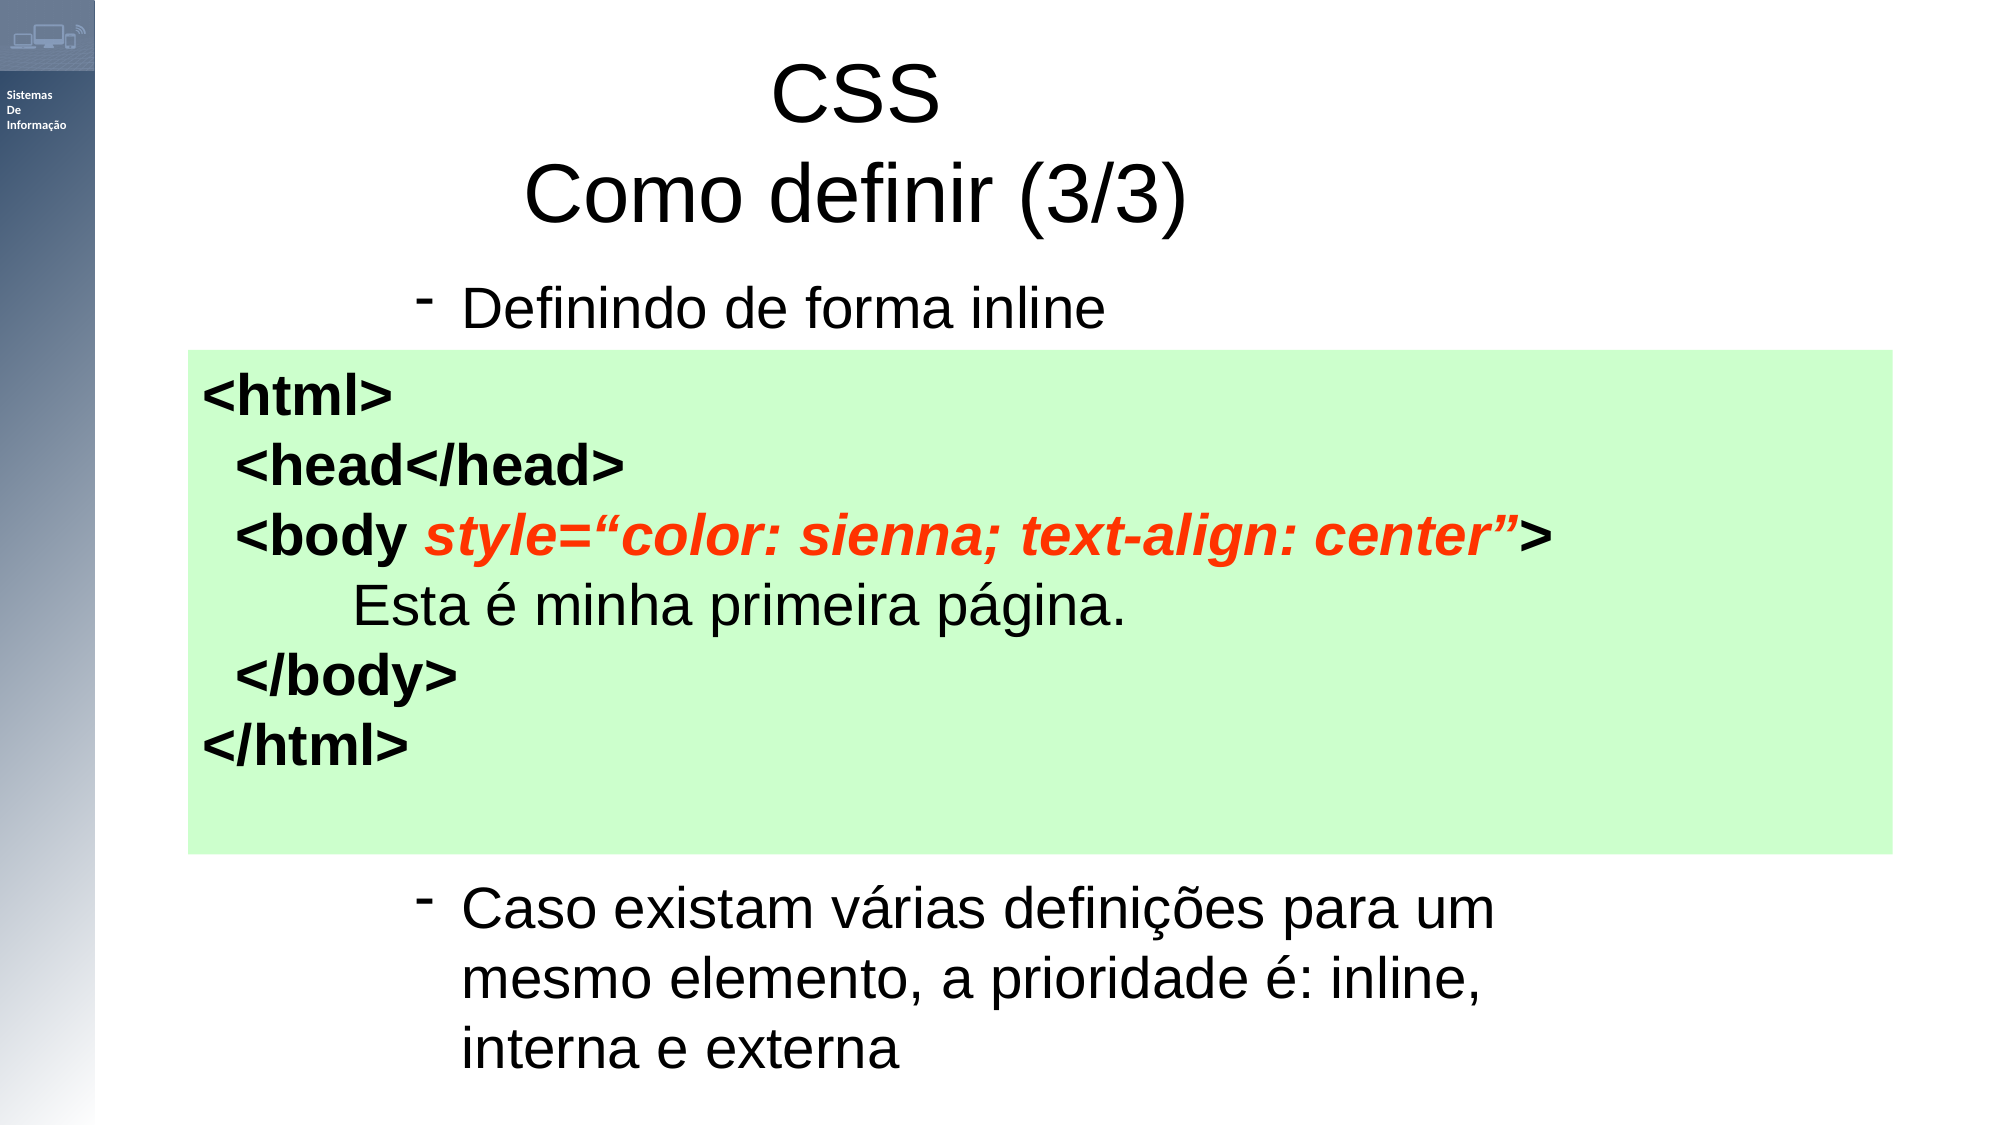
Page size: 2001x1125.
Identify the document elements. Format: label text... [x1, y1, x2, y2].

text_box CSS Como definir (3/3) [324, 45, 1388, 233]
text_box <html> <head</head> <body style=“color: sienna; text-align: center”> Esta é minha primeira página. </body> </html> [188, 349, 1893, 855]
picture [0, 0, 95, 71]
text_box Caso existam várias definições para um mesmo elemento, a prioridade é: inline, interna e externa [324, 862, 1675, 1100]
text_box Definindo de forma inline [324, 262, 1675, 349]
